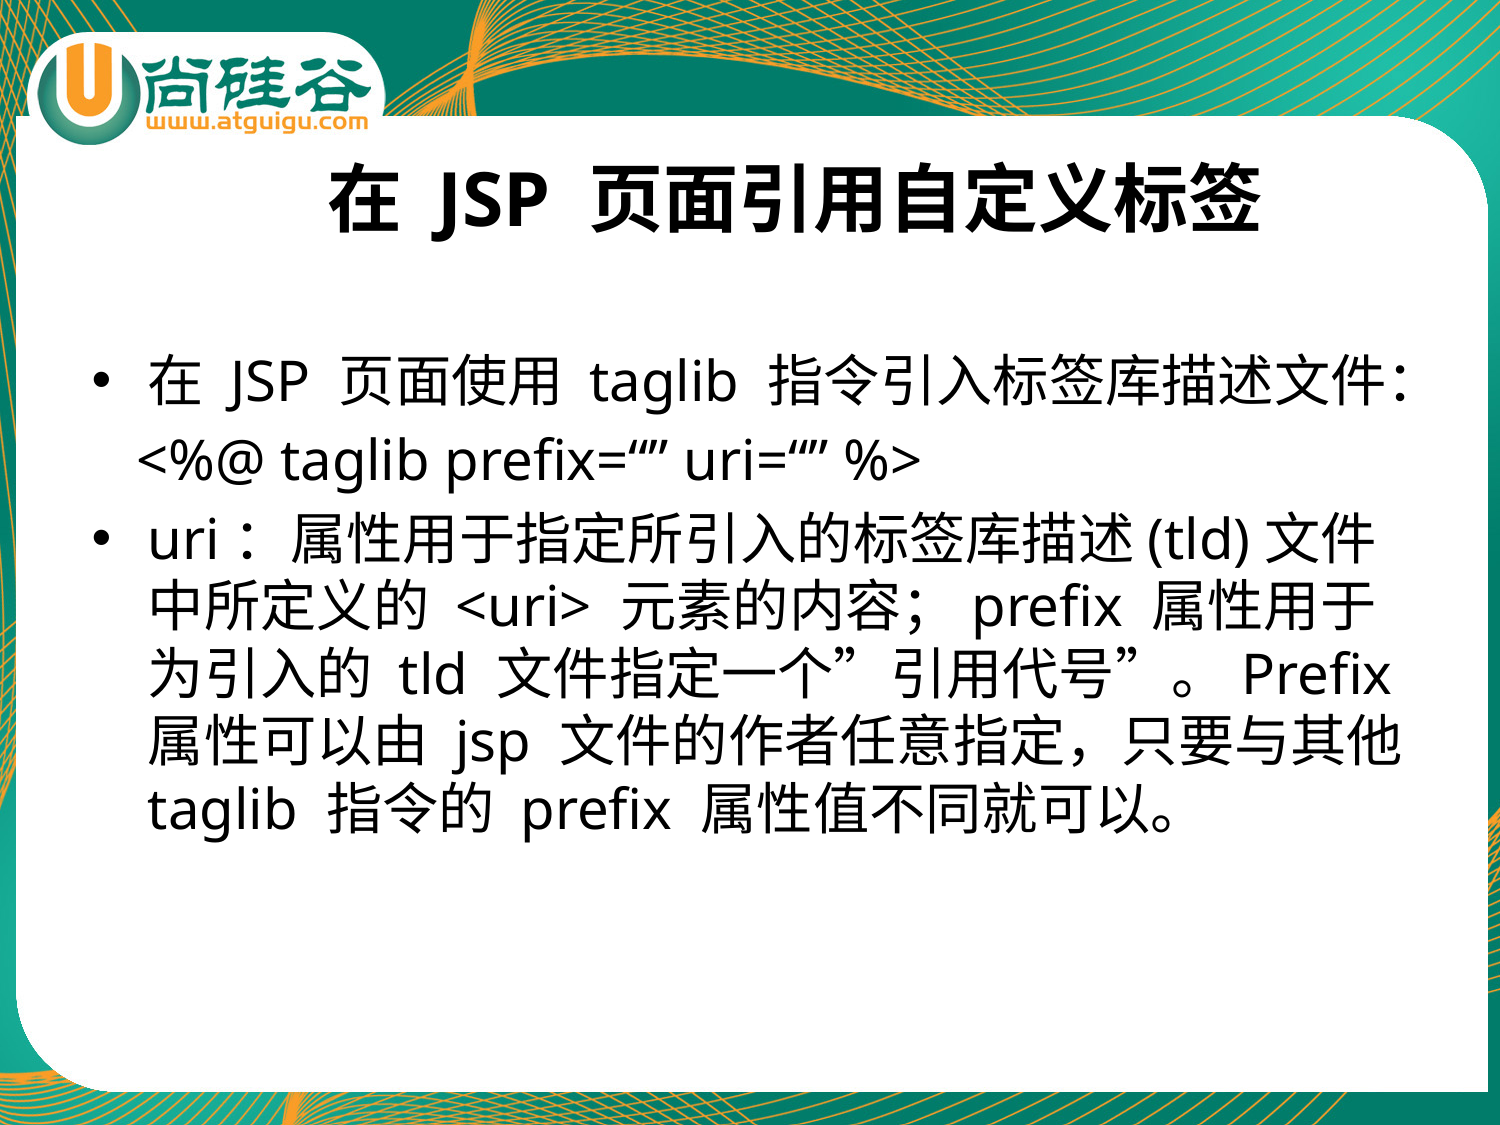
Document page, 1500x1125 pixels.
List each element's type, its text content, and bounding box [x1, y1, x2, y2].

list 在 JSP 页面使用 taglib 指令引入标签库描述文件： <%@ taglib prefix=“” uri=“” %> uri：属性用于指定所引入的标签库描述(tld)文件中所定义的 <uri> 元素的内容；prefix 属性用于为引入的 tld 文件指定一个”引用代号”。Prefix 属性可以由 jsp 文件的作者任意指定，只要与其他 taglib 指令的 prefix 属性值不同就可以。 [76, 338, 1436, 1011]
title 在 JSP 页面引用自定义标签 [120, 113, 1471, 279]
picture [0, 0, 1500, 1125]
